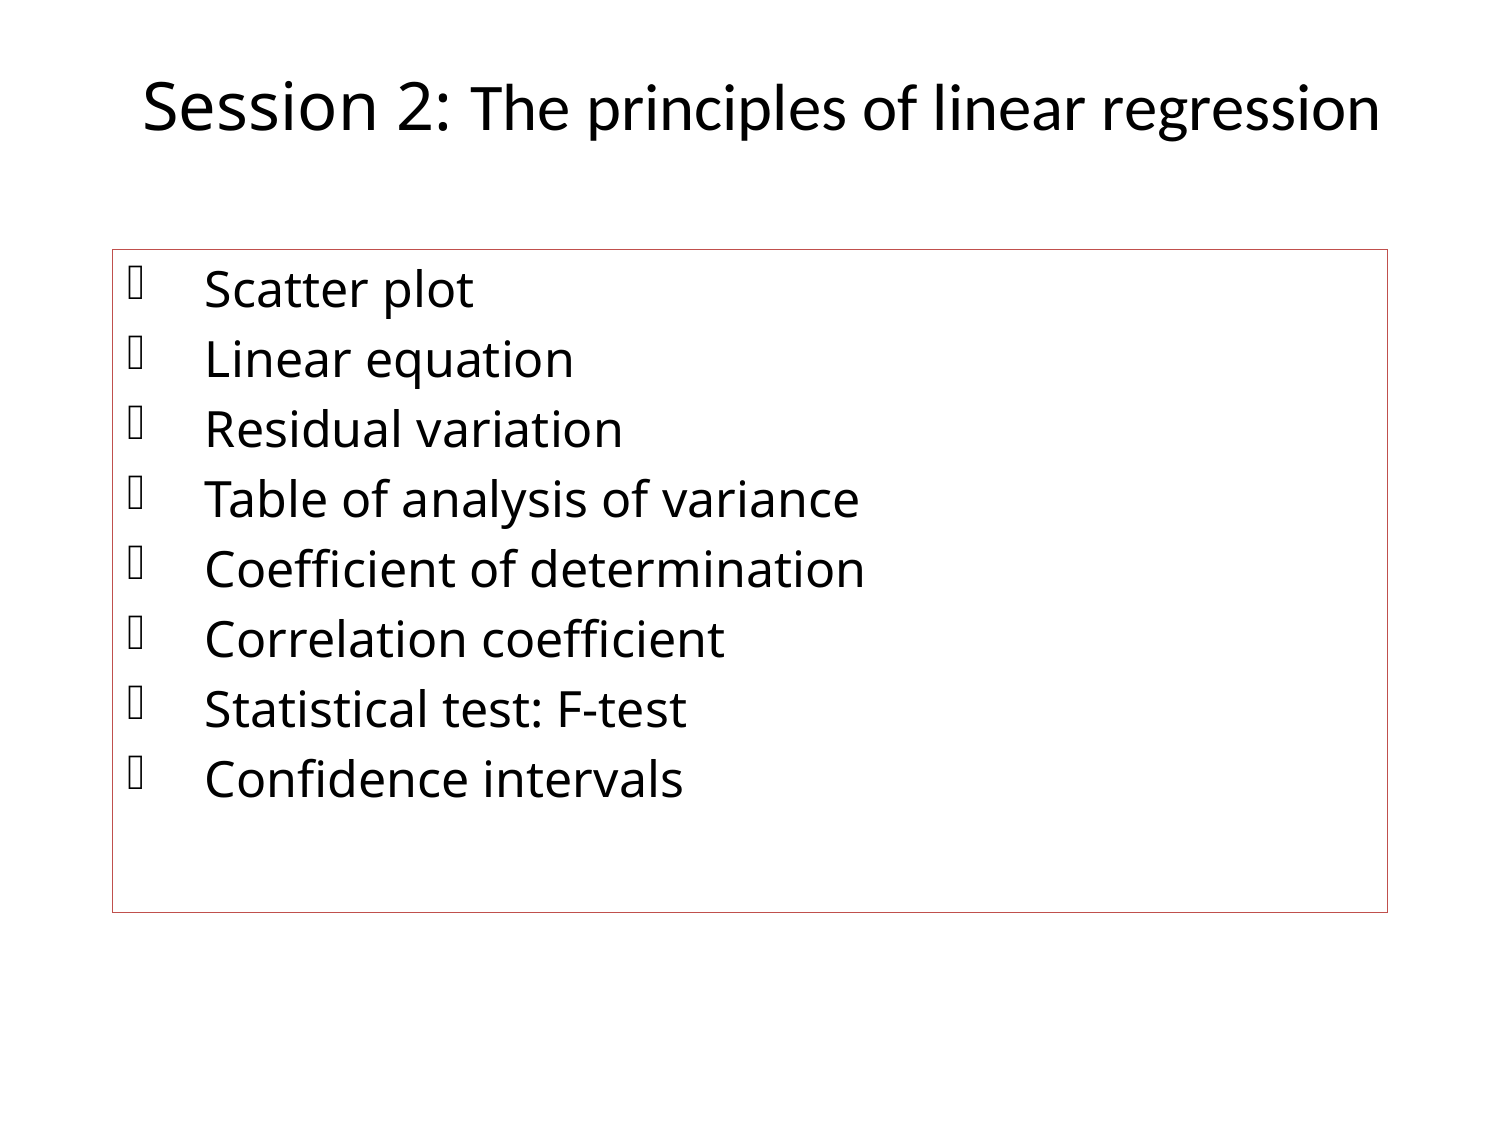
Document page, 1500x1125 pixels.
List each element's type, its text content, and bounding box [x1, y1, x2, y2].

title Session 2: The principles of linear regression [50, 50, 1475, 238]
list Scatter plot Linear equation Residual variation Table of analysis of variance Coefficient of determination Correlation coefficient Statistical test: F-test Confidence intervals [112, 249, 1388, 913]
